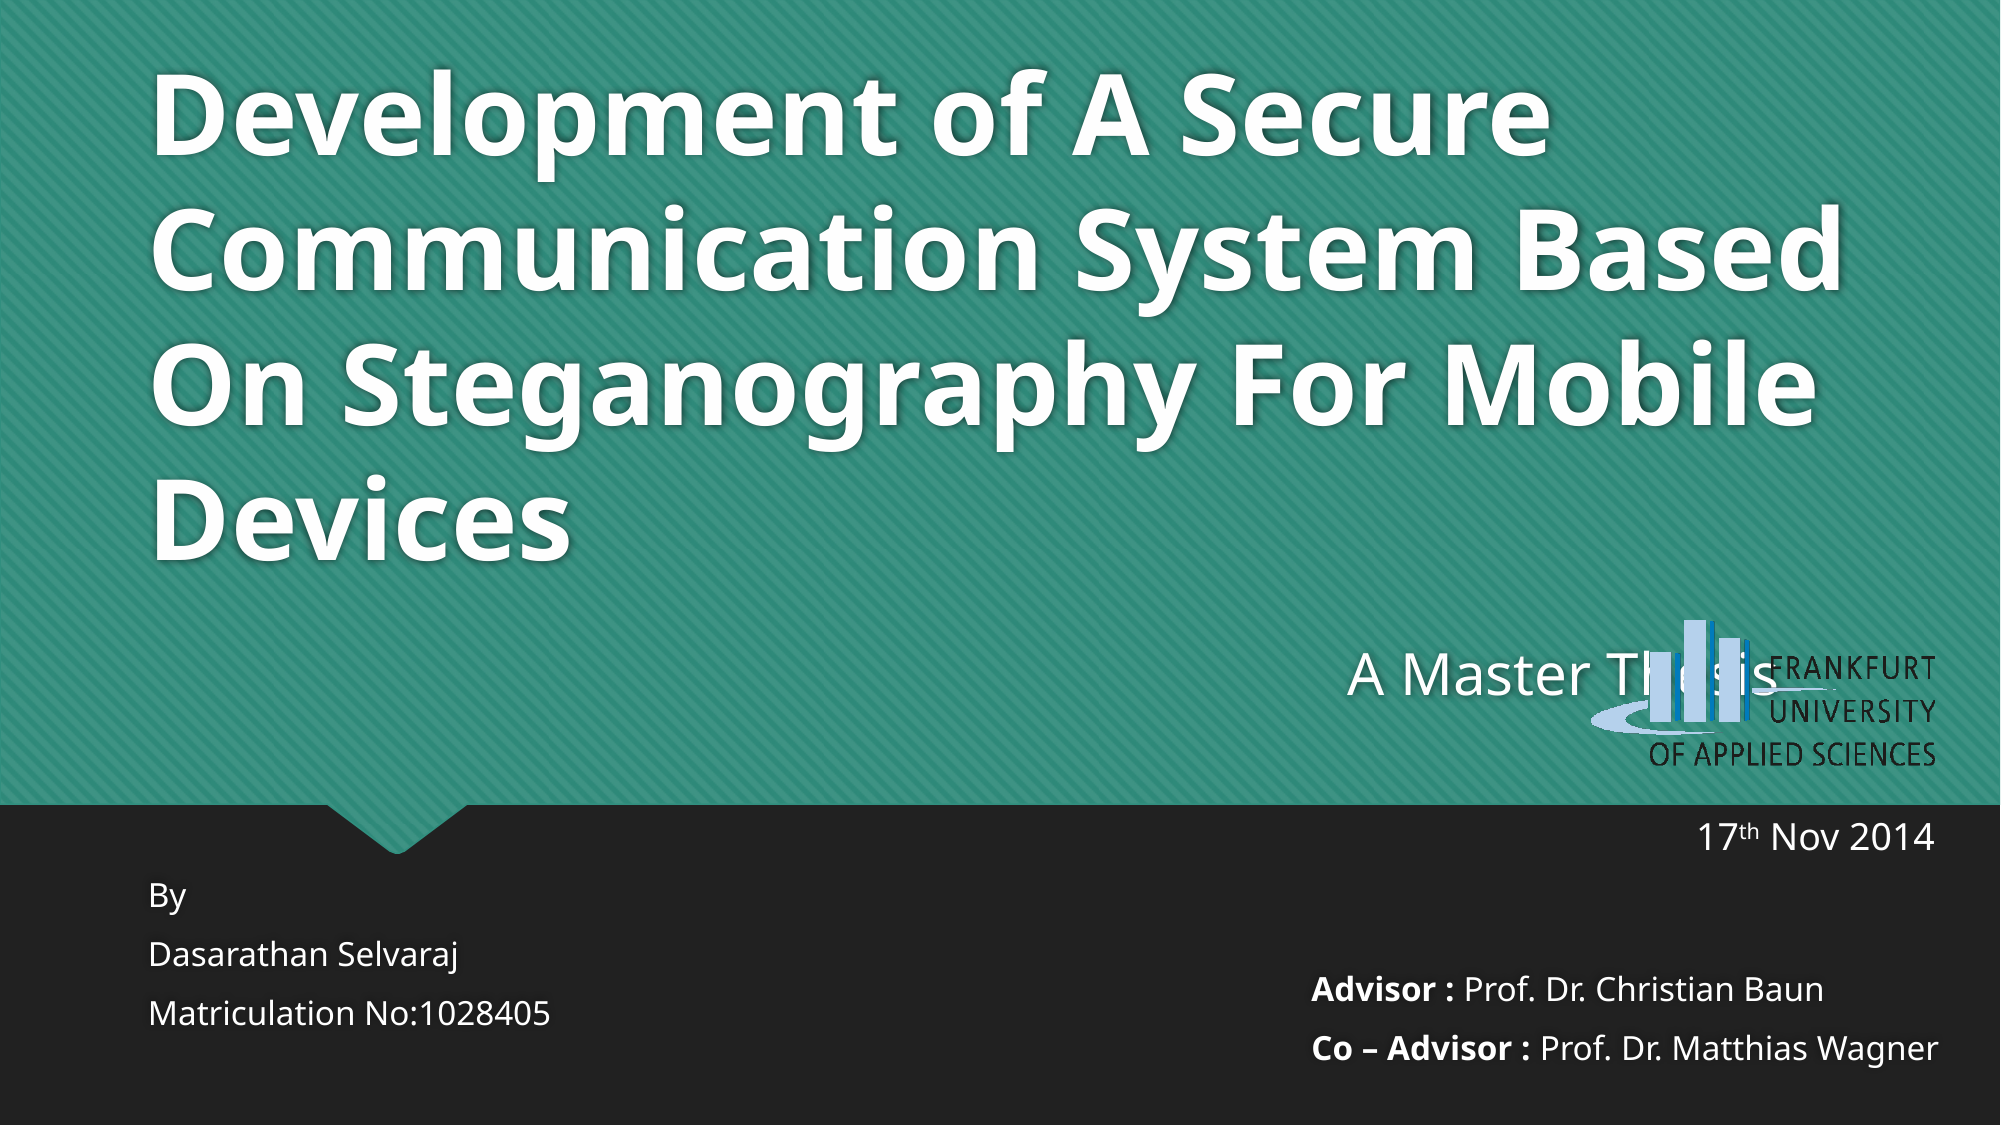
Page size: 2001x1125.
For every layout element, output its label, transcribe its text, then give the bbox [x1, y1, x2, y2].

title Development of A Secure Communication System Based On Steganography For Mobile Devices A Master Thesis [132, 237, 1868, 726]
text_box Advisor : Prof. Dr. Christian Baun Co – Advisor : Prof. Dr. Matthias Wagner [1296, 960, 1982, 1117]
text_box 17th Nov 2014 [1681, 805, 1951, 866]
picture [1590, 620, 1935, 766]
subtitle By Dasarathan Selvaraj Matriculation No:1028405 [132, 866, 671, 1061]
